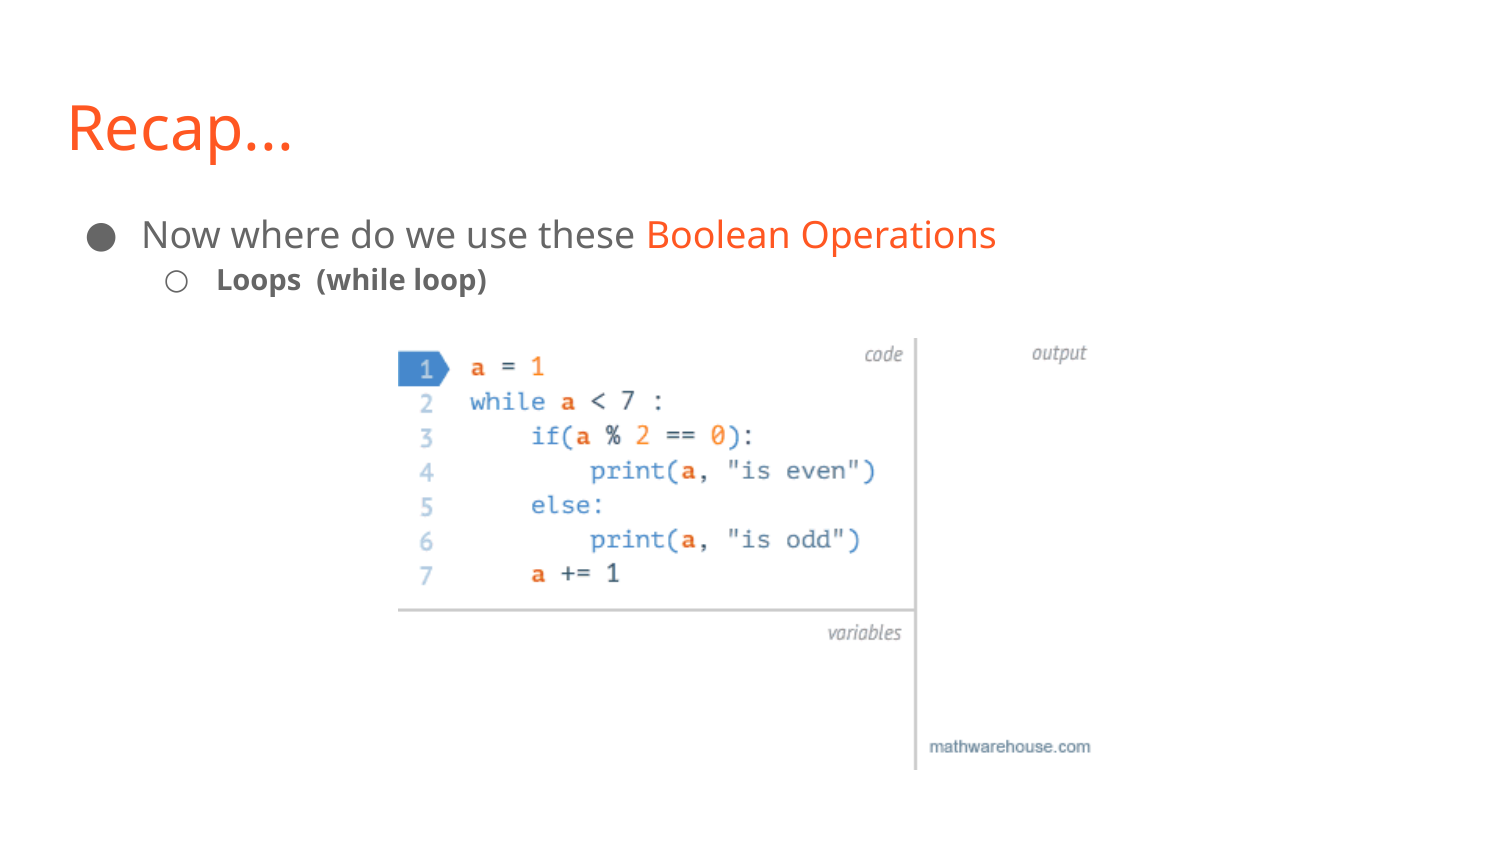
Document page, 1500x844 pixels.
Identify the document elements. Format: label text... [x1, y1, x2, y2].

picture [398, 337, 1102, 770]
list Now where do we use these Boolean Operations Loops (while loop) [51, 189, 1449, 314]
title Recap... [51, 72, 1449, 167]
